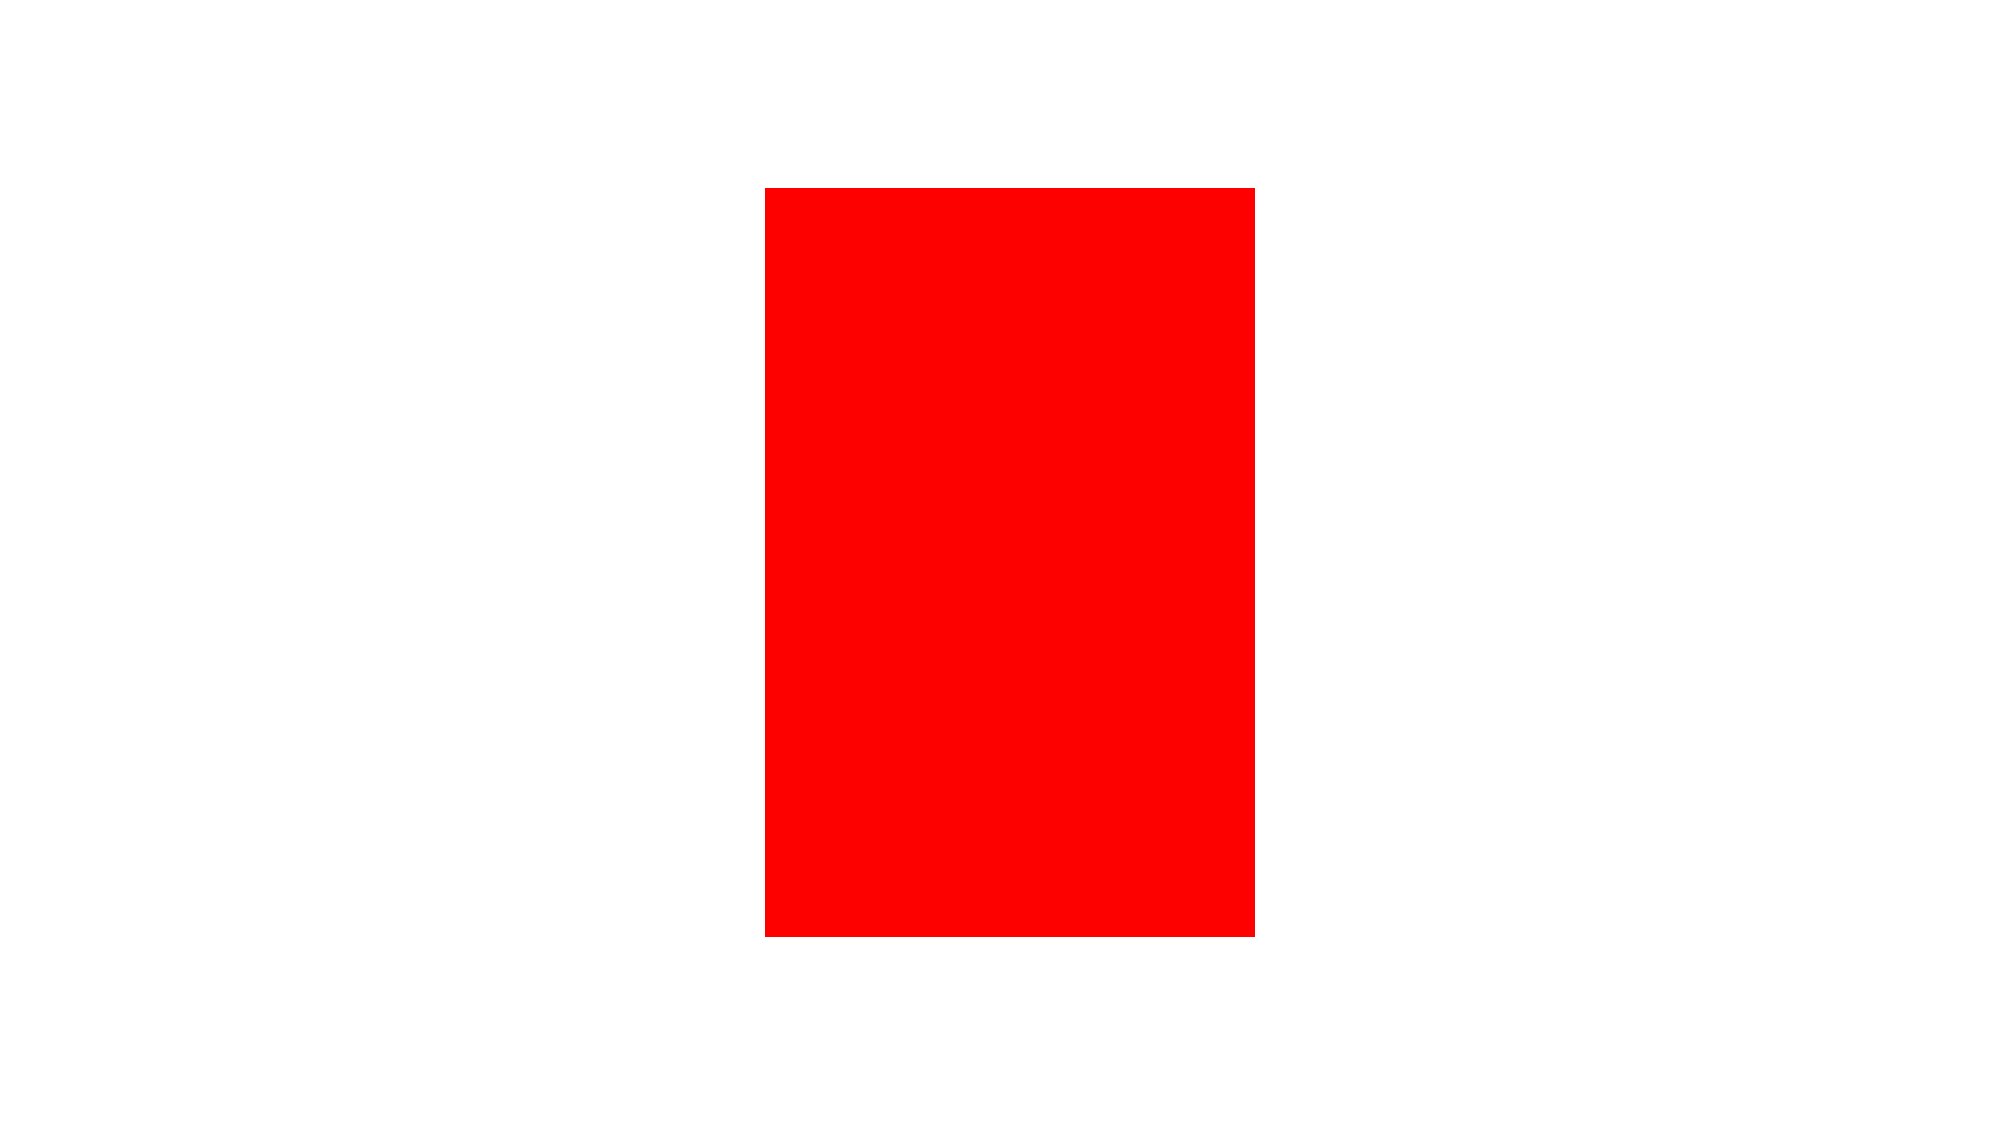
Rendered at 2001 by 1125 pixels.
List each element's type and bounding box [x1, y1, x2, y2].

text_box [764, 187, 1256, 938]
